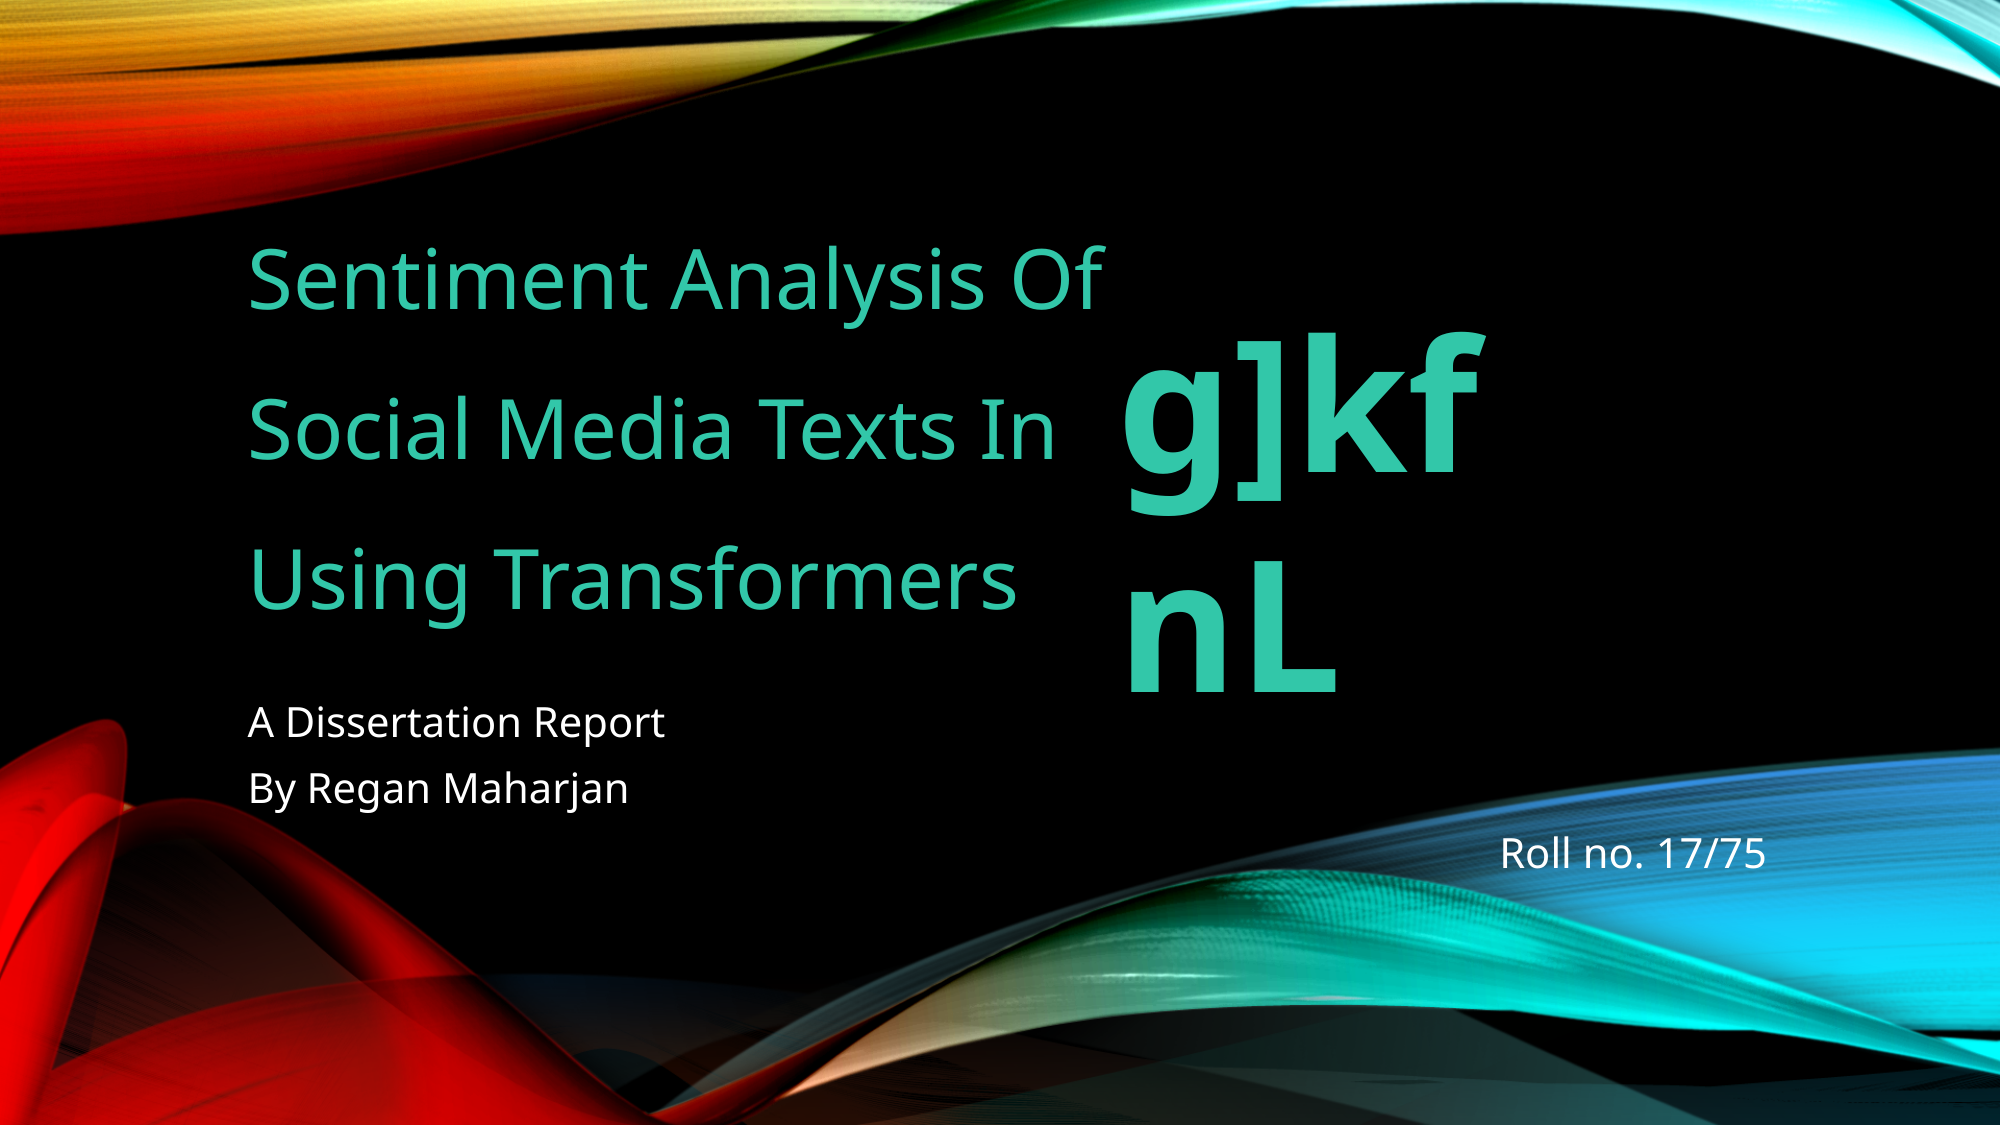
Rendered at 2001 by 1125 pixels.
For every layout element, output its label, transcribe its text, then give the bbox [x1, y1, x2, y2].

text_box g]kfnL [1102, 282, 1586, 762]
picture [0, 717, 2000, 1125]
picture [0, 0, 2000, 237]
title Sentiment Analysis Of Social Media Texts In Using Transformers [232, 186, 1194, 634]
subtitle A Dissertation Report By Regan Maharjan Roll no. 17/75 [232, 693, 1783, 937]
